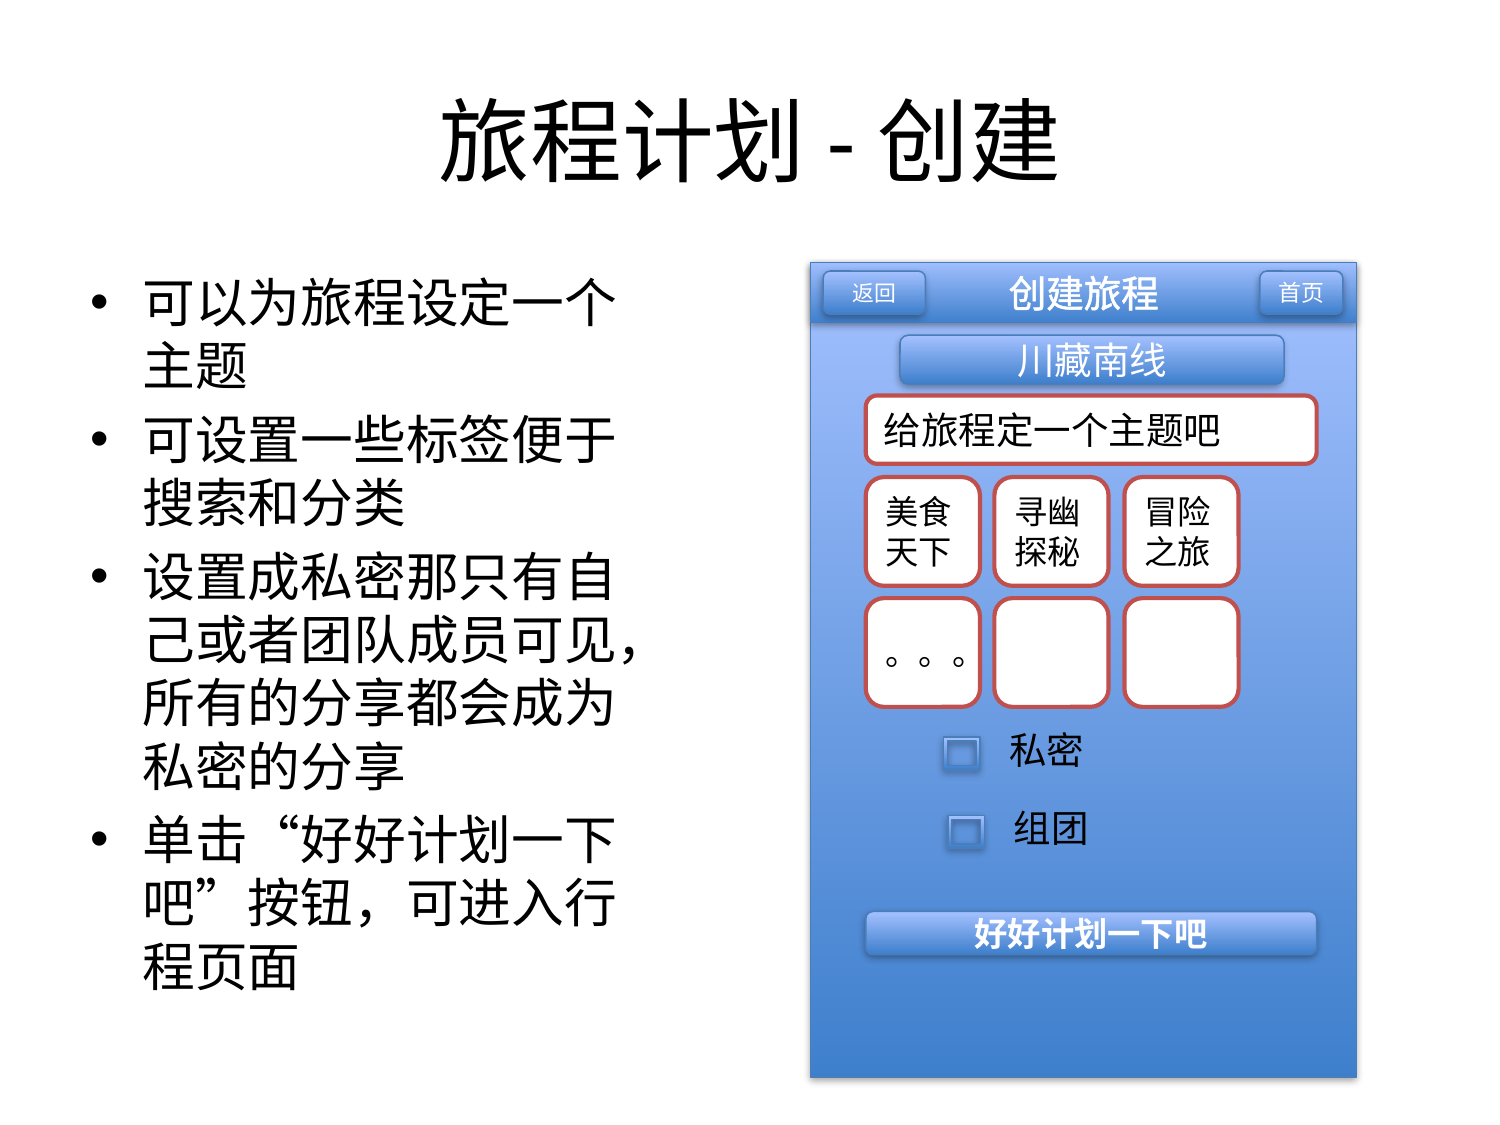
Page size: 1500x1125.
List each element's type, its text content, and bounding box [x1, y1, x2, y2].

title 旅程计划-创建 [75, 45, 1425, 233]
list 可以为旅程设定一个主题 可设置一些标签便于搜索和分类 设置成私密那只有自己或者团队成员可见，所有的分享都会成为私密的分享 单击“好好计划一下吧”按钮，可进入行程页面 [75, 262, 679, 1005]
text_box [810, 262, 1357, 1078]
